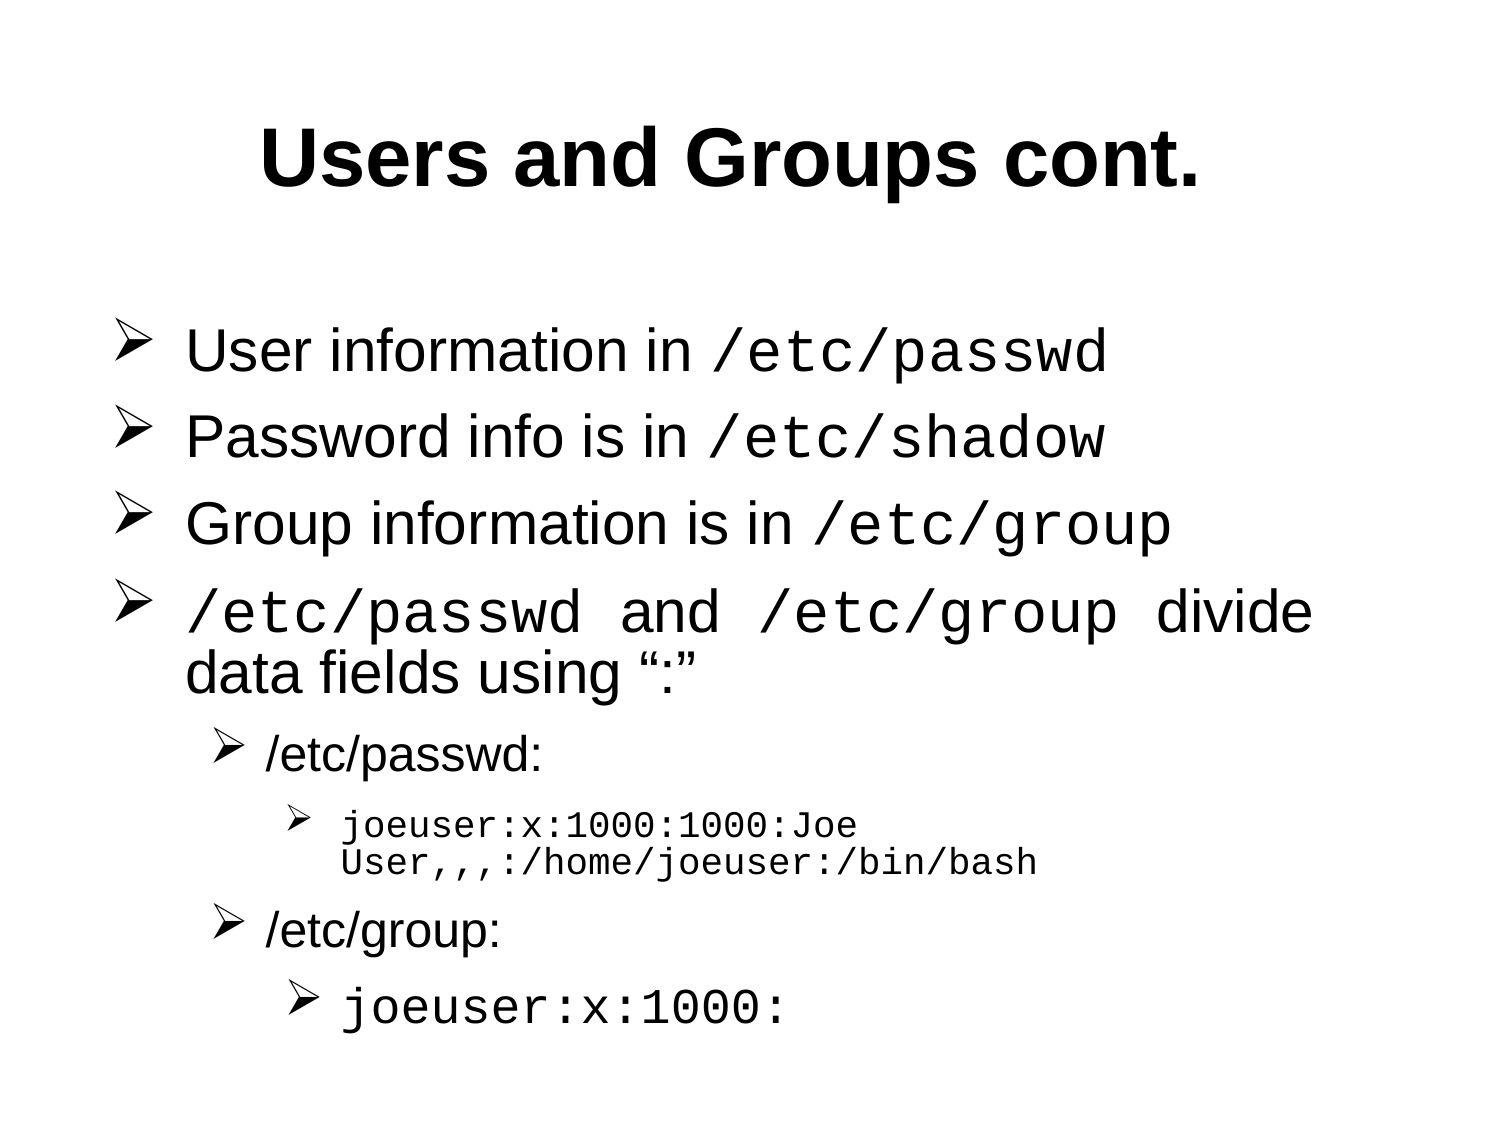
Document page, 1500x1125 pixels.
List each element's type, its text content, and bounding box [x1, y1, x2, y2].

text_box Users and Groups cont. [90, 55, 1372, 244]
text_box User information in /etc/passwd Password info is in /etc/shadow Group information is in /etc/group /etc/passwd and /etc/group divide data fields using “:” /etc/passwd: joeuser:x:1000:1000:Joe User,,,:/home/joeuser:/bin/bash /etc/group: joeuser:x:1000: [110, 312, 1391, 1030]
